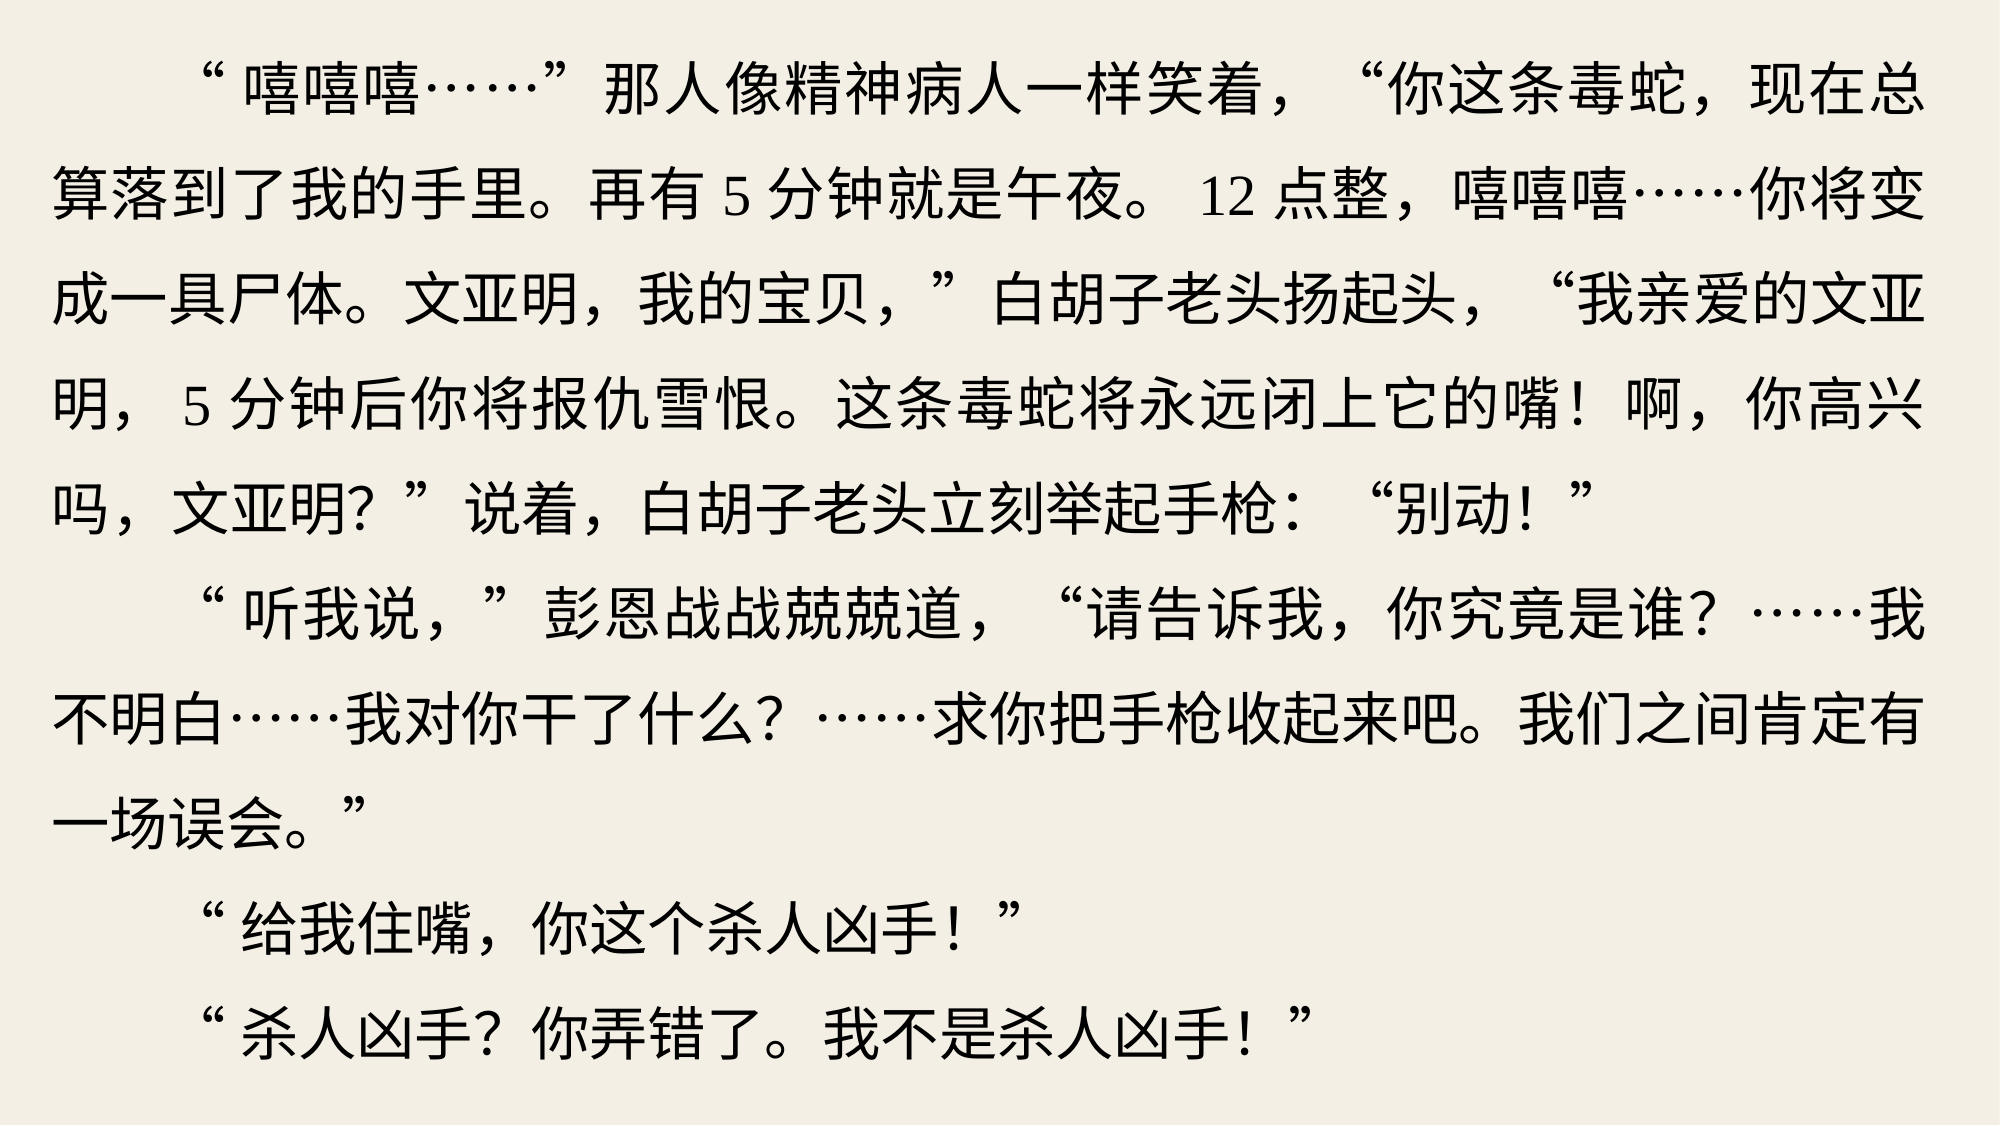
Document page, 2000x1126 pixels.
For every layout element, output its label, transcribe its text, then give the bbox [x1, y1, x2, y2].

text_box “嘻嘻嘻……”那人像精神病人一样笑着，“你这条毒蛇，现在总算落到了我的手里。再有5分钟就是午夜。12点整，嘻嘻嘻……你将变成一具尸体。文亚明，我的宝贝，”白胡子老头扬起头，“我亲爱的文亚明，5分钟后你将报仇雪恨。这条毒蛇将永远闭上它的嘴！啊，你高兴吗，文亚明？”说着，白胡子老头立刻举起手枪：“别动！” “听我说，”彭恩战战兢兢道，“请告诉我，你究竟是谁？……我不明白……我对你干了什么？……求你把手枪收起来吧。我们之间肯定有一场误会。” “给我住嘴，你这个杀人凶手！” “杀人凶手？你弄错了。我不是杀人凶手！” [31, 7, 1948, 1077]
